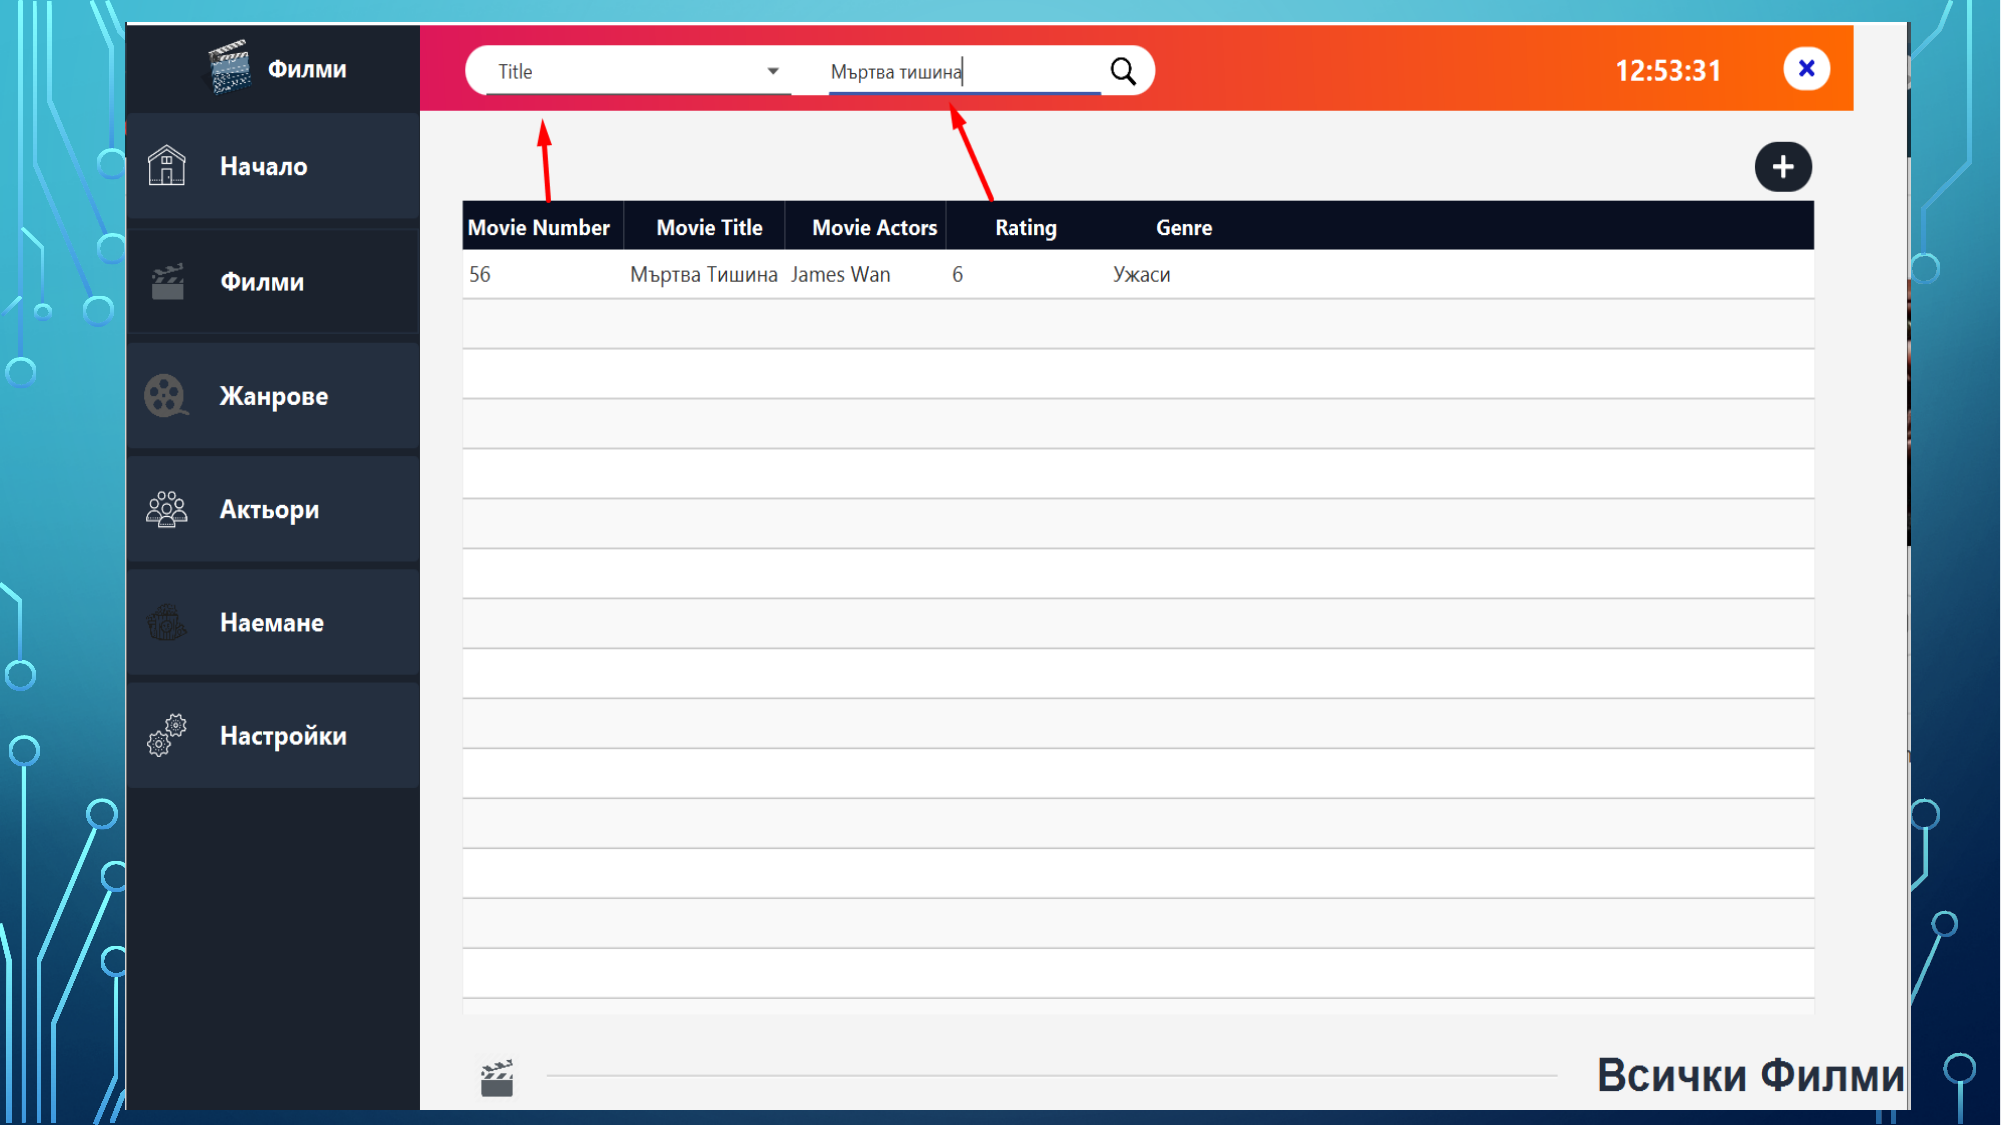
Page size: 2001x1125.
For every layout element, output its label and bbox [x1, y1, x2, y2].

list [125, 22, 1911, 1110]
